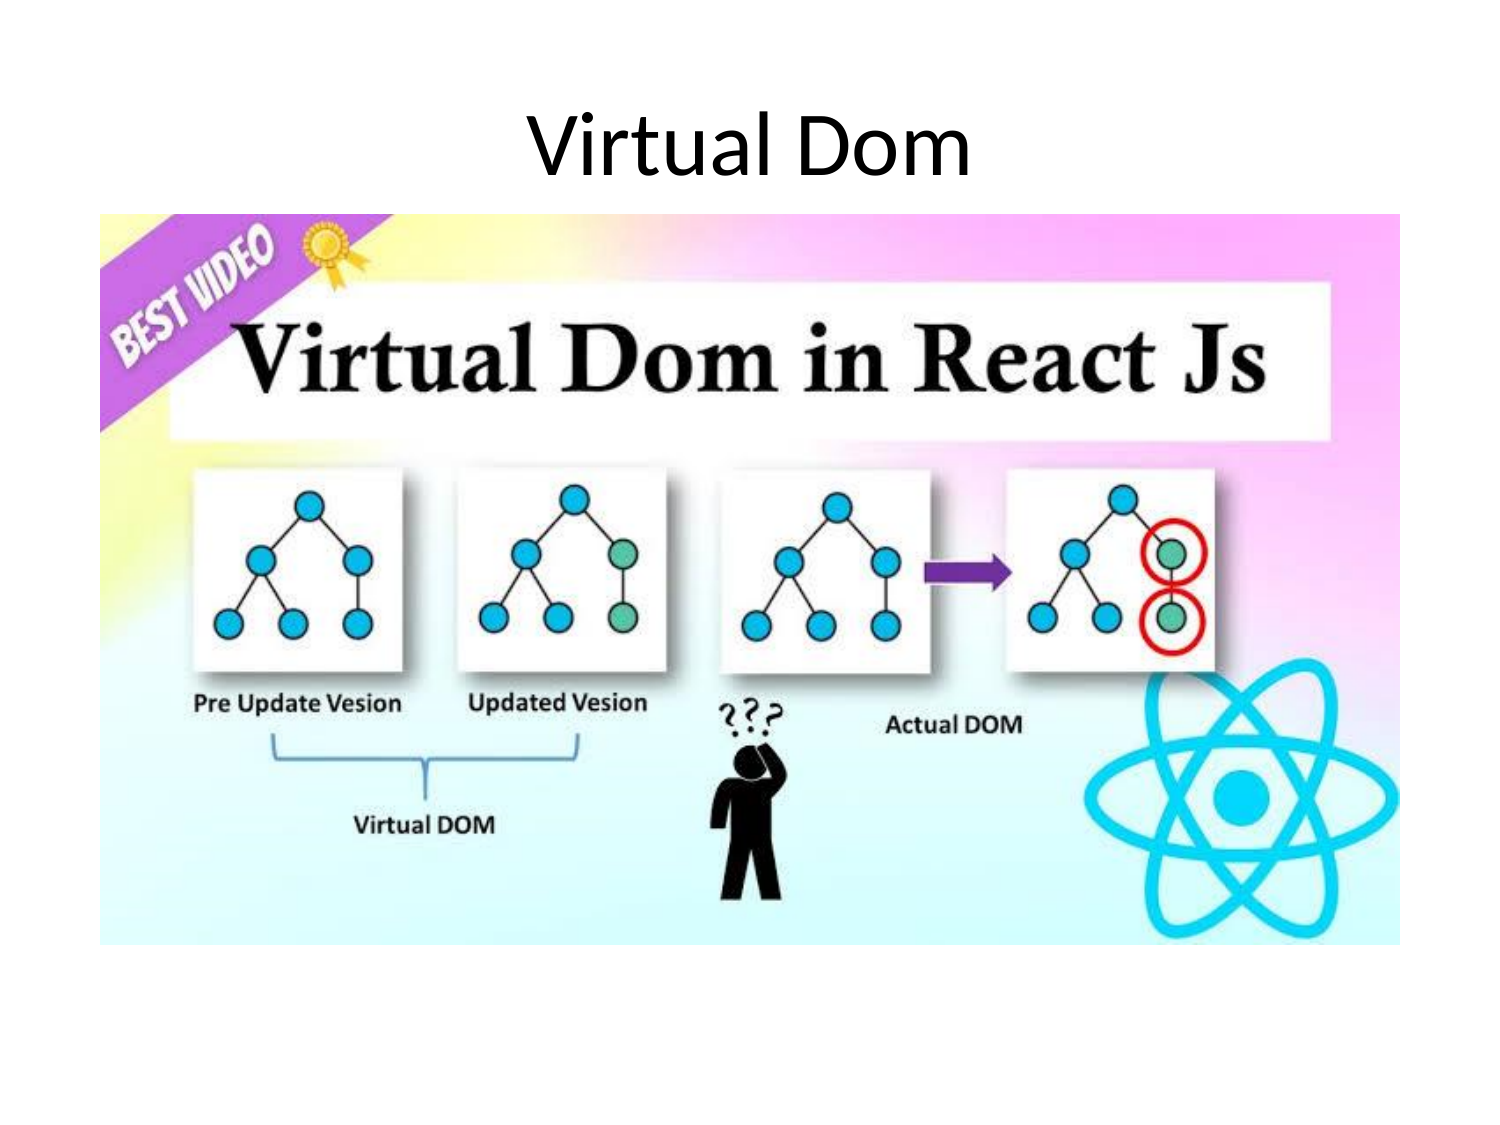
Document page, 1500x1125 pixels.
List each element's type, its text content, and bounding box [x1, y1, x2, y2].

title Virtual Dom [75, 45, 1425, 233]
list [100, 214, 1401, 945]
